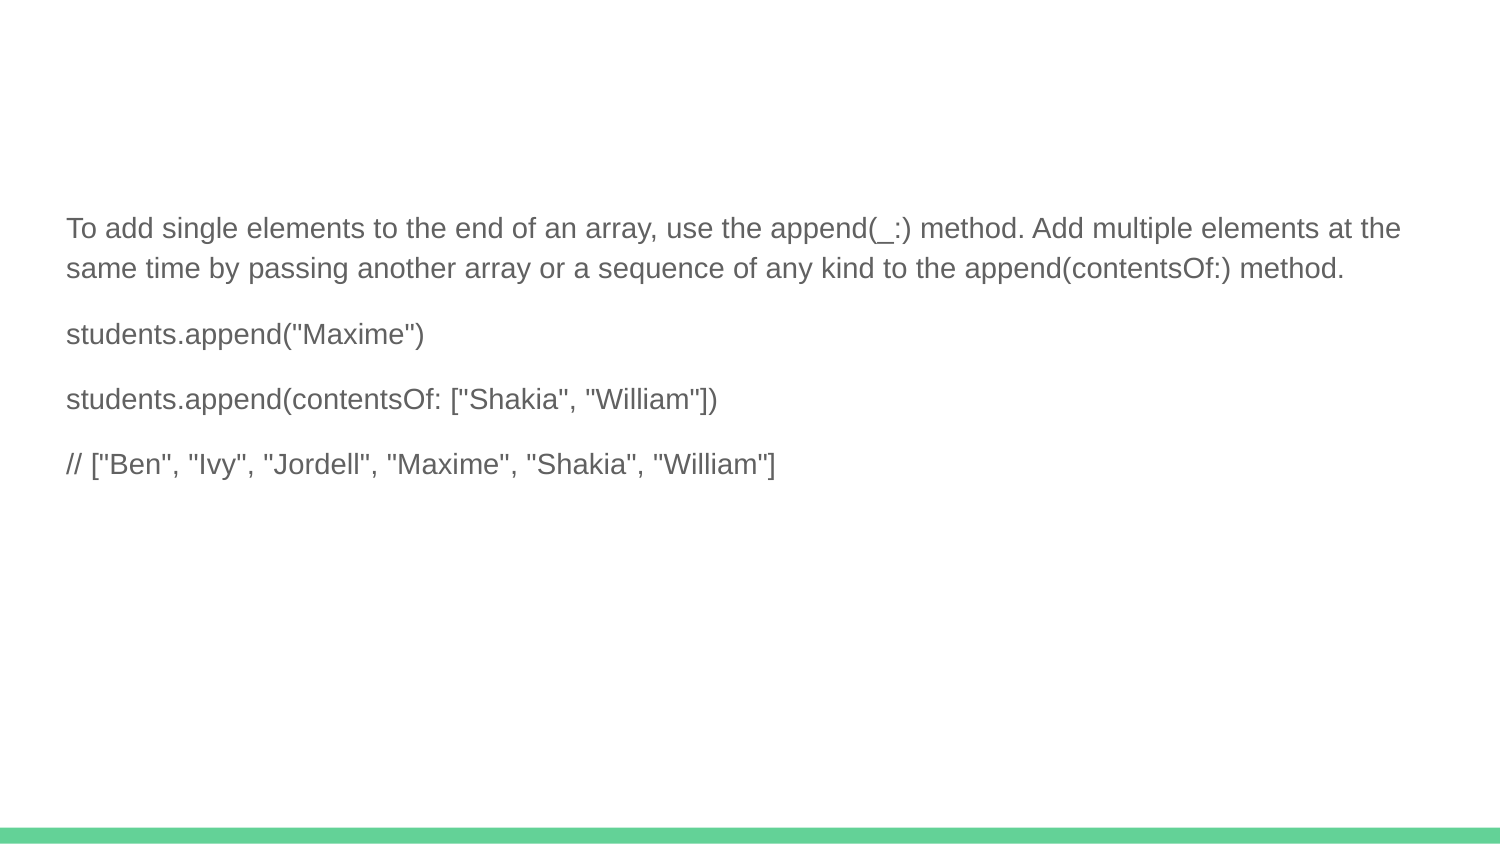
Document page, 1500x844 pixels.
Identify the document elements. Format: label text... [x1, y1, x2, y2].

list To add single elements to the end of an array, use the append(_:) method. Add multiple elements at the same time by passing another array or a sequence of any kind to the append(contentsOf:) method. students.append("Maxime") students.append(contentsOf: ["Shakia", "William"]) // ["Ben", "Ivy", "Jordell", "Maxime", "Shakia", "William"] [51, 189, 1449, 750]
